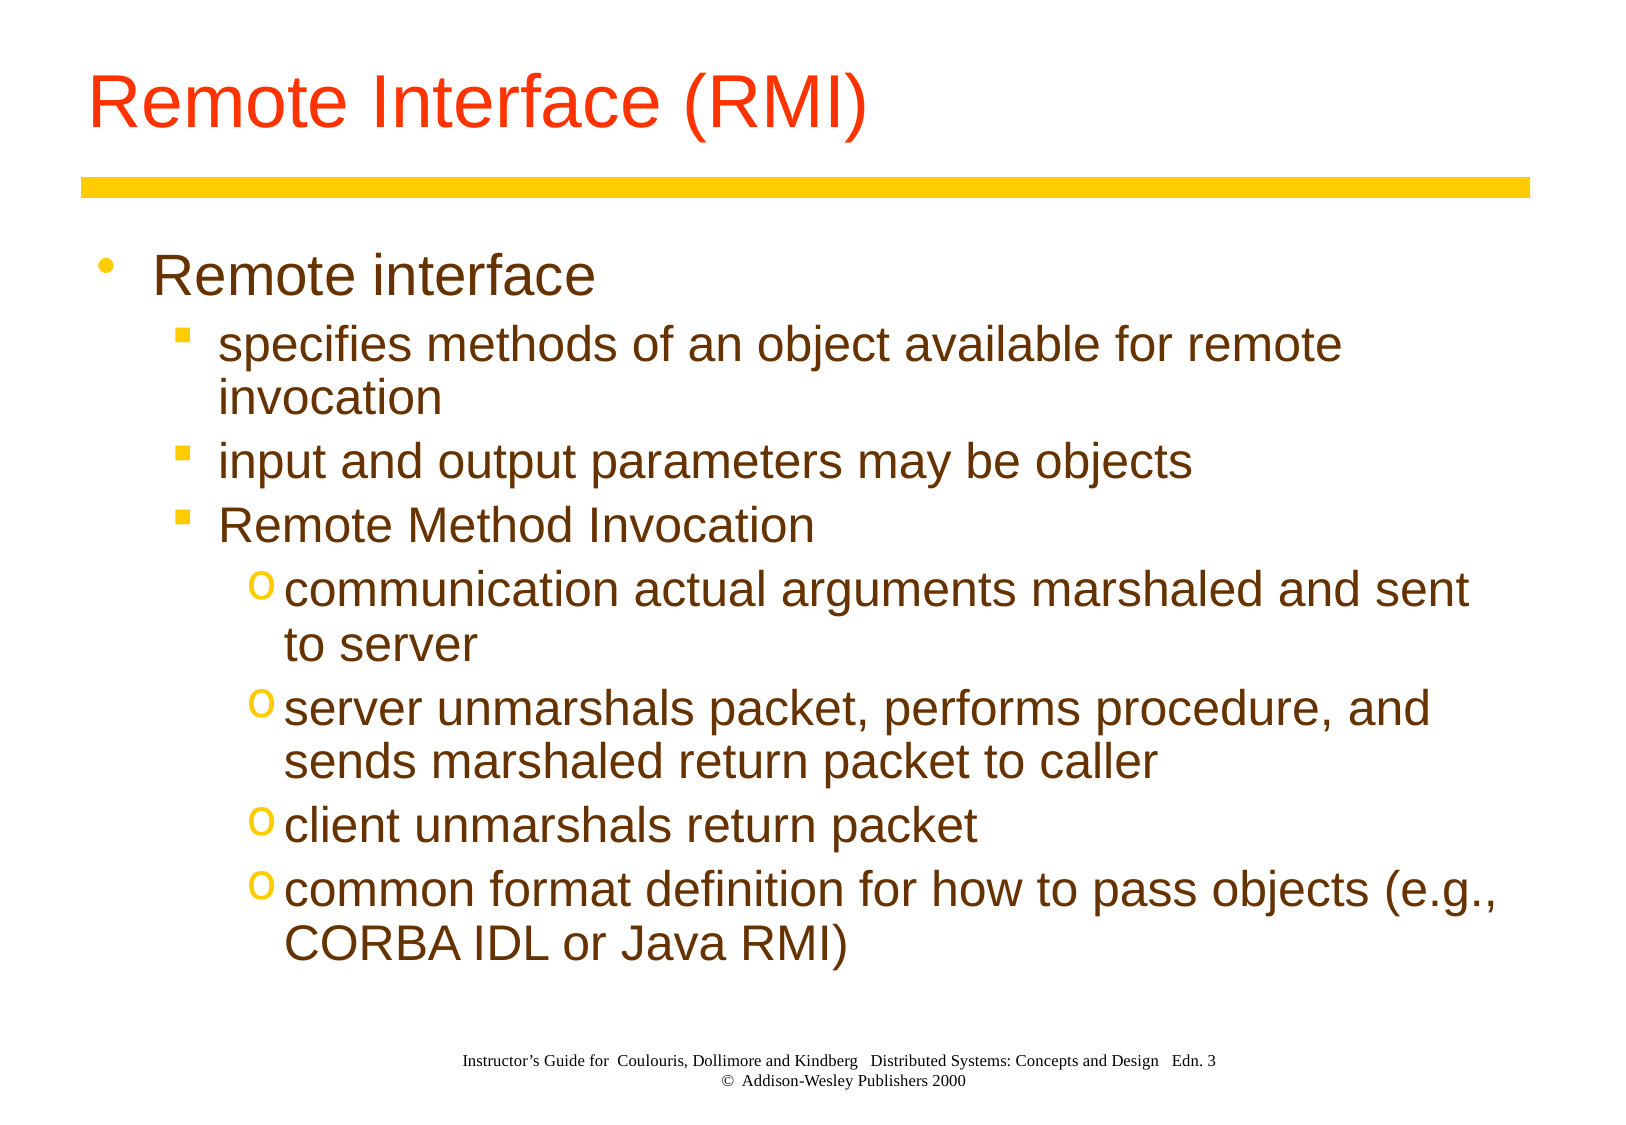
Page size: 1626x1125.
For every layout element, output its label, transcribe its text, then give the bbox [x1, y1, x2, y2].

list Remote interface specifies methods of an object available for remote invocation input and output parameters may be objects Remote Method Invocation communication actual arguments marshaled and sent to server server unmarshals packet, performs procedure, and sends marshaled return packet to caller client unmarshals return packet common format definition for how to pass objects (e.g., CORBA IDL or Java RMI) [80, 237, 1535, 1026]
footer Instructor’s Guide for Coulouris, Dollimore and Kindberg Distributed Systems: Concepts and Design Edn. 3 © Addison-Wesley Publishers 2000 [351, 1049, 1341, 1098]
title Remote Interface (RMI) [71, 37, 1531, 151]
